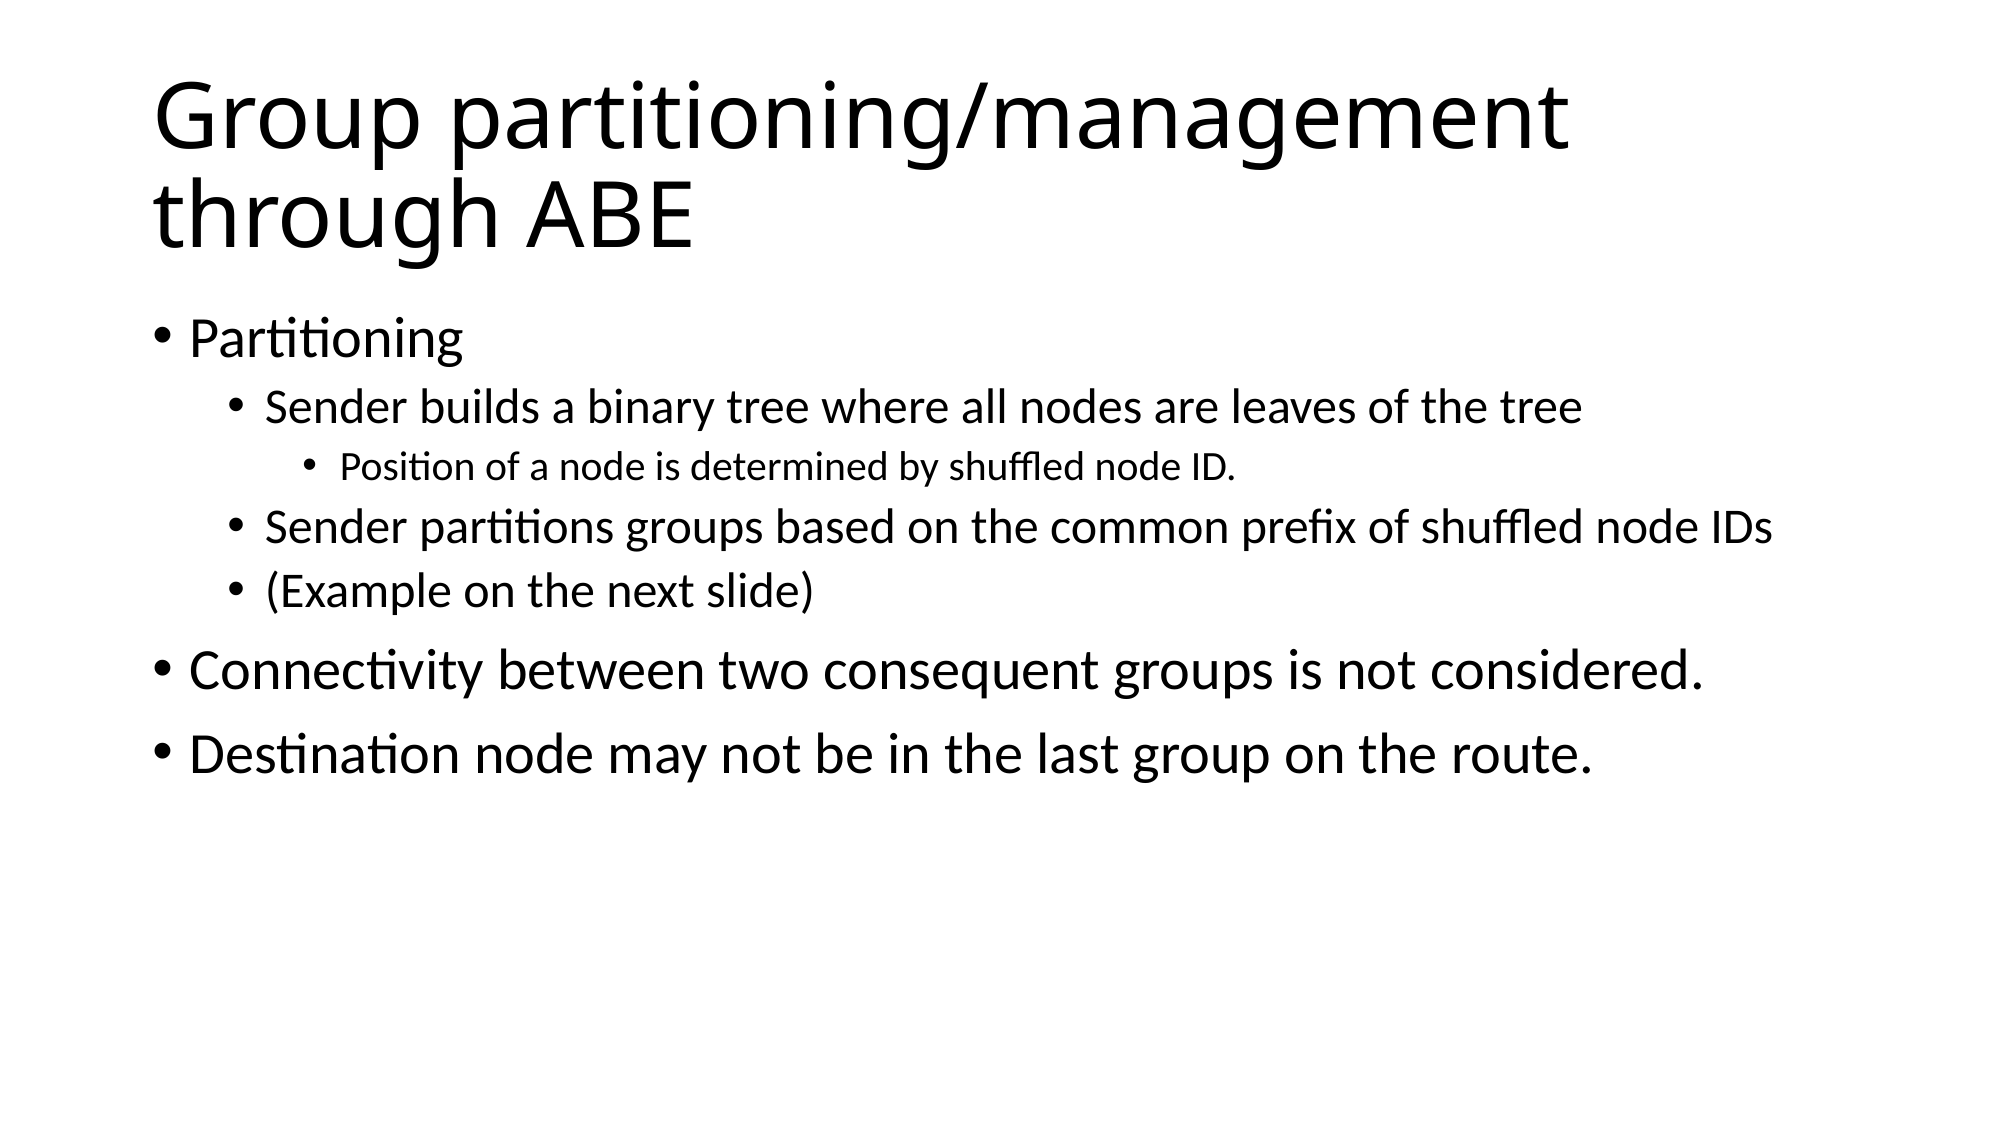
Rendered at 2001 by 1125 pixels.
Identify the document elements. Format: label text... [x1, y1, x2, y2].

title Group partitioning/management through ABE [137, 59, 1863, 278]
list Partitioning Sender builds a binary tree where all nodes are leaves of the tree Position of a node is determined by shuffled node ID. Sender partitions groups based on the common prefix of shuffled node IDs (Example on the next slide) Connectivity between two consequent groups is not considered. Destination node may not be in the last group on the route. [137, 299, 1863, 1014]
